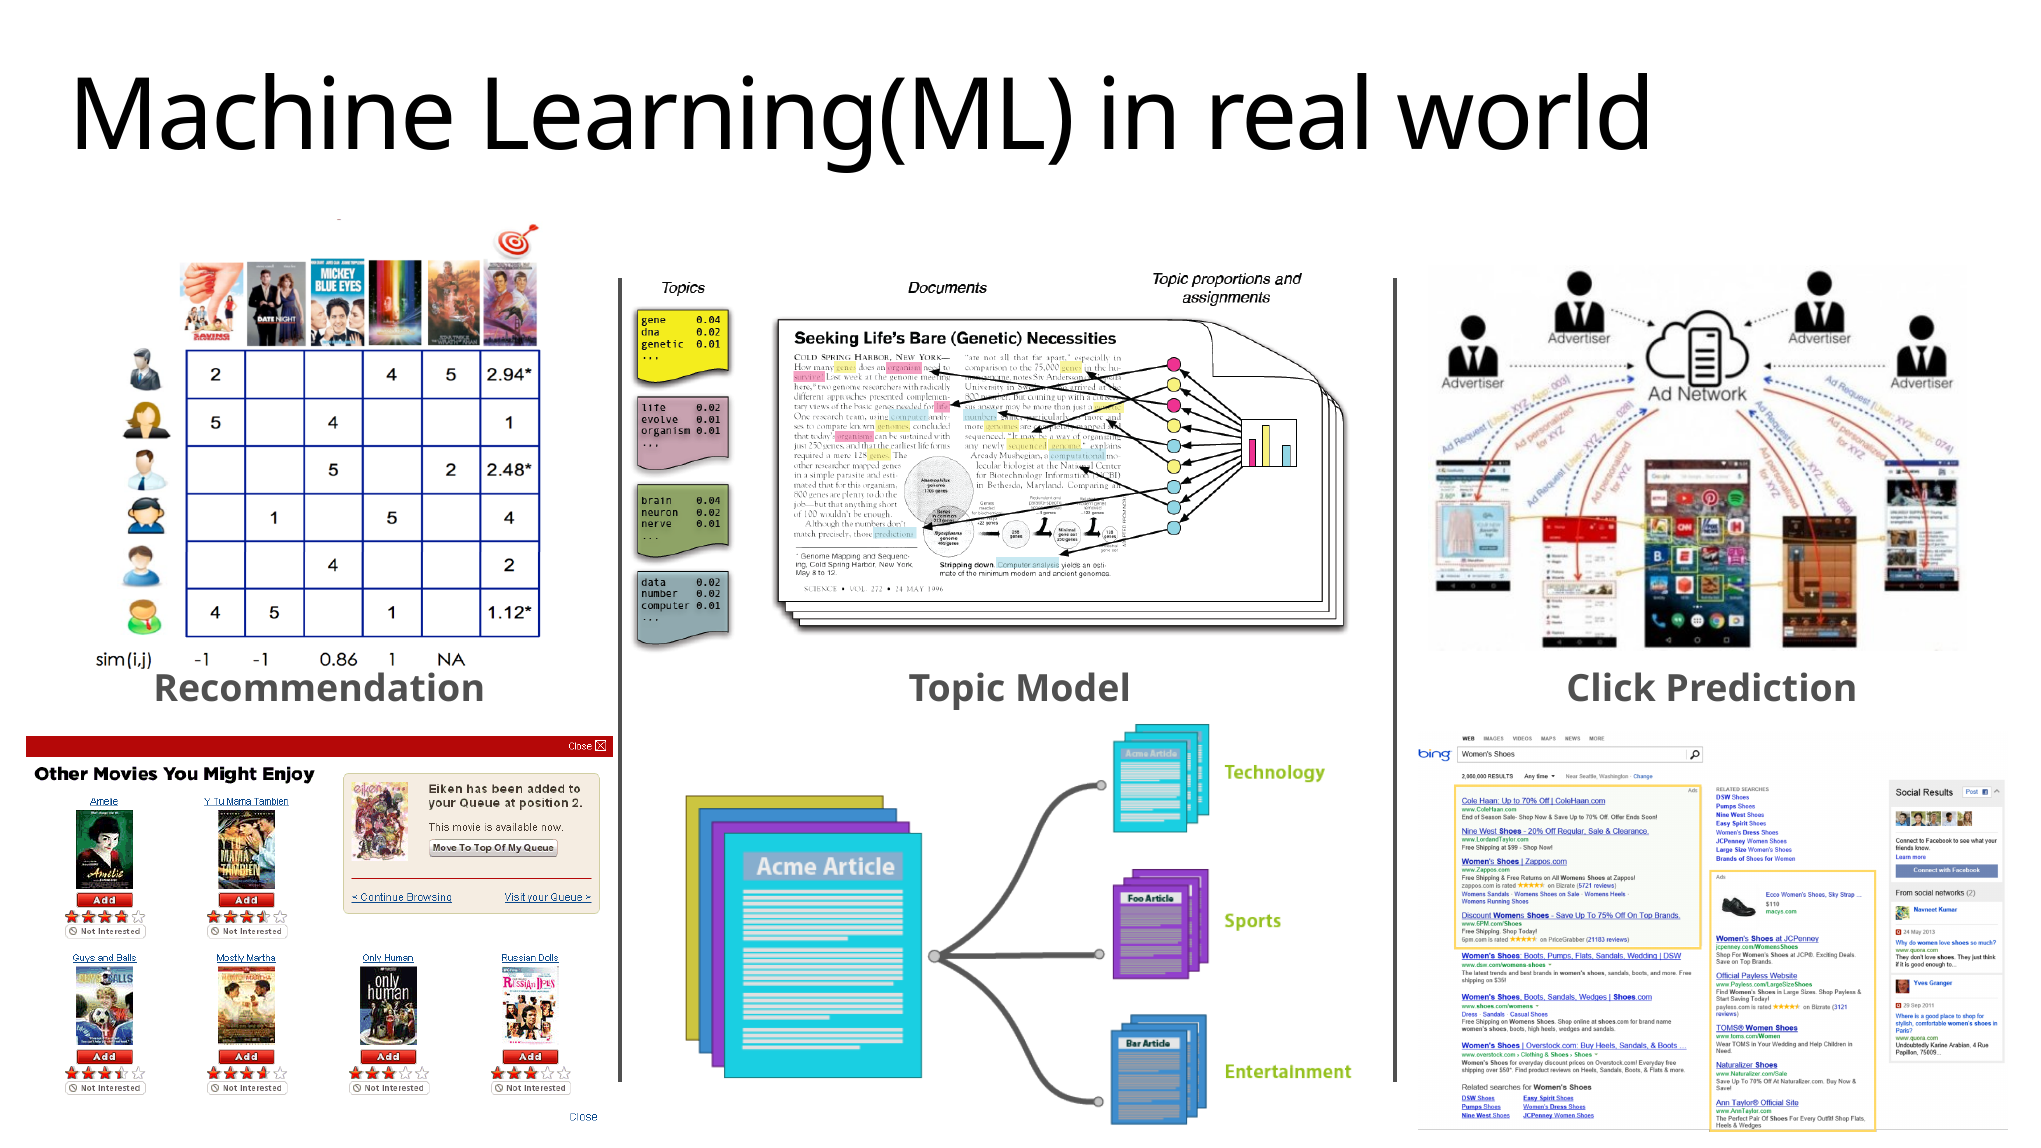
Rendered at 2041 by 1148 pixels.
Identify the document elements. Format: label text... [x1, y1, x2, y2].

picture [625, 269, 1360, 657]
picture [26, 717, 2008, 1138]
text_box Click Prediction [1536, 651, 1888, 730]
text_box Topic Model [878, 657, 1162, 717]
picture [1428, 265, 1967, 651]
text_box Recommendation [123, 669, 516, 730]
picture [88, 219, 551, 669]
title Machine Learning(ML) in real world [45, 48, 1996, 199]
